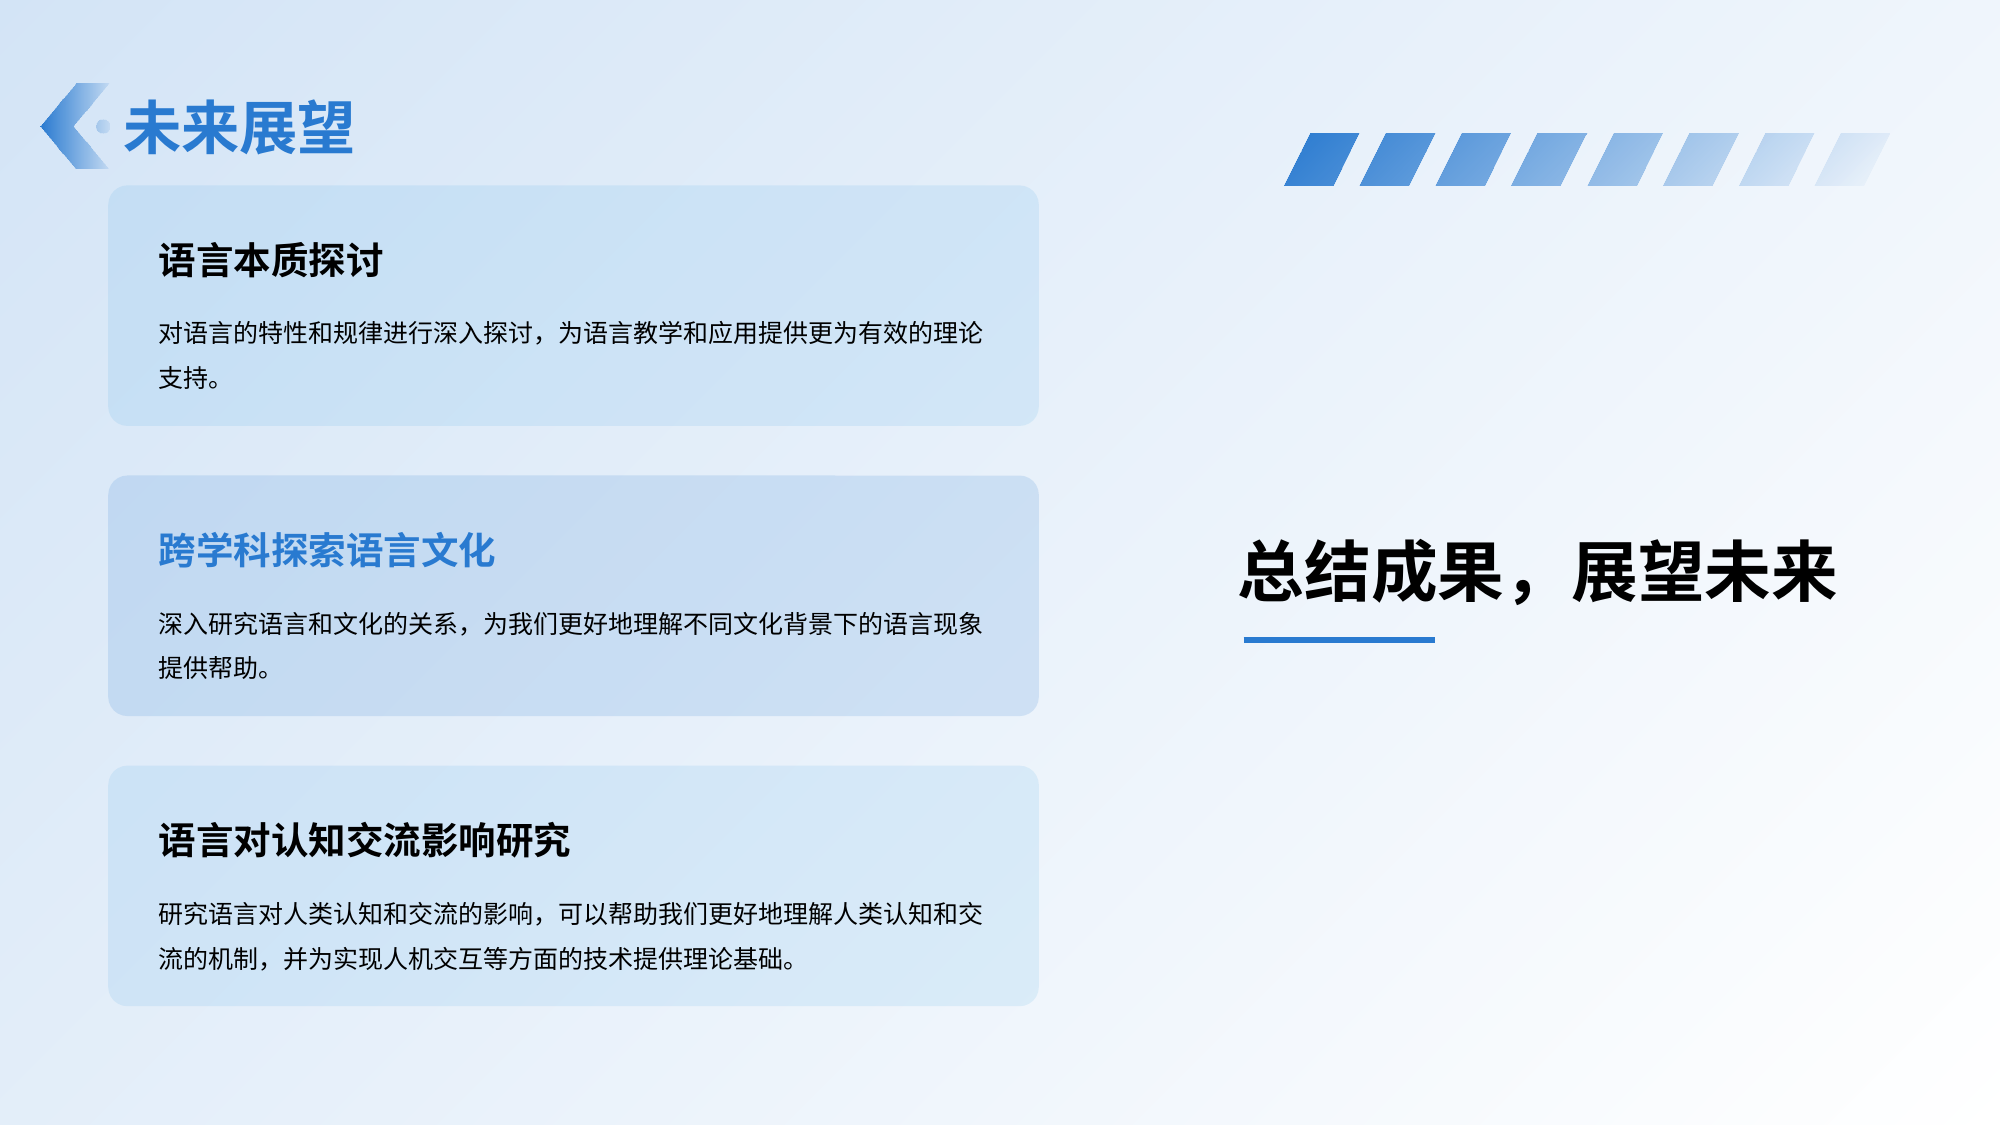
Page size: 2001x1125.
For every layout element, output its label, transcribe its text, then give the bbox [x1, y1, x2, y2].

title 未来展望 [108, 0, 1890, 169]
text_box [108, 185, 1890, 1007]
